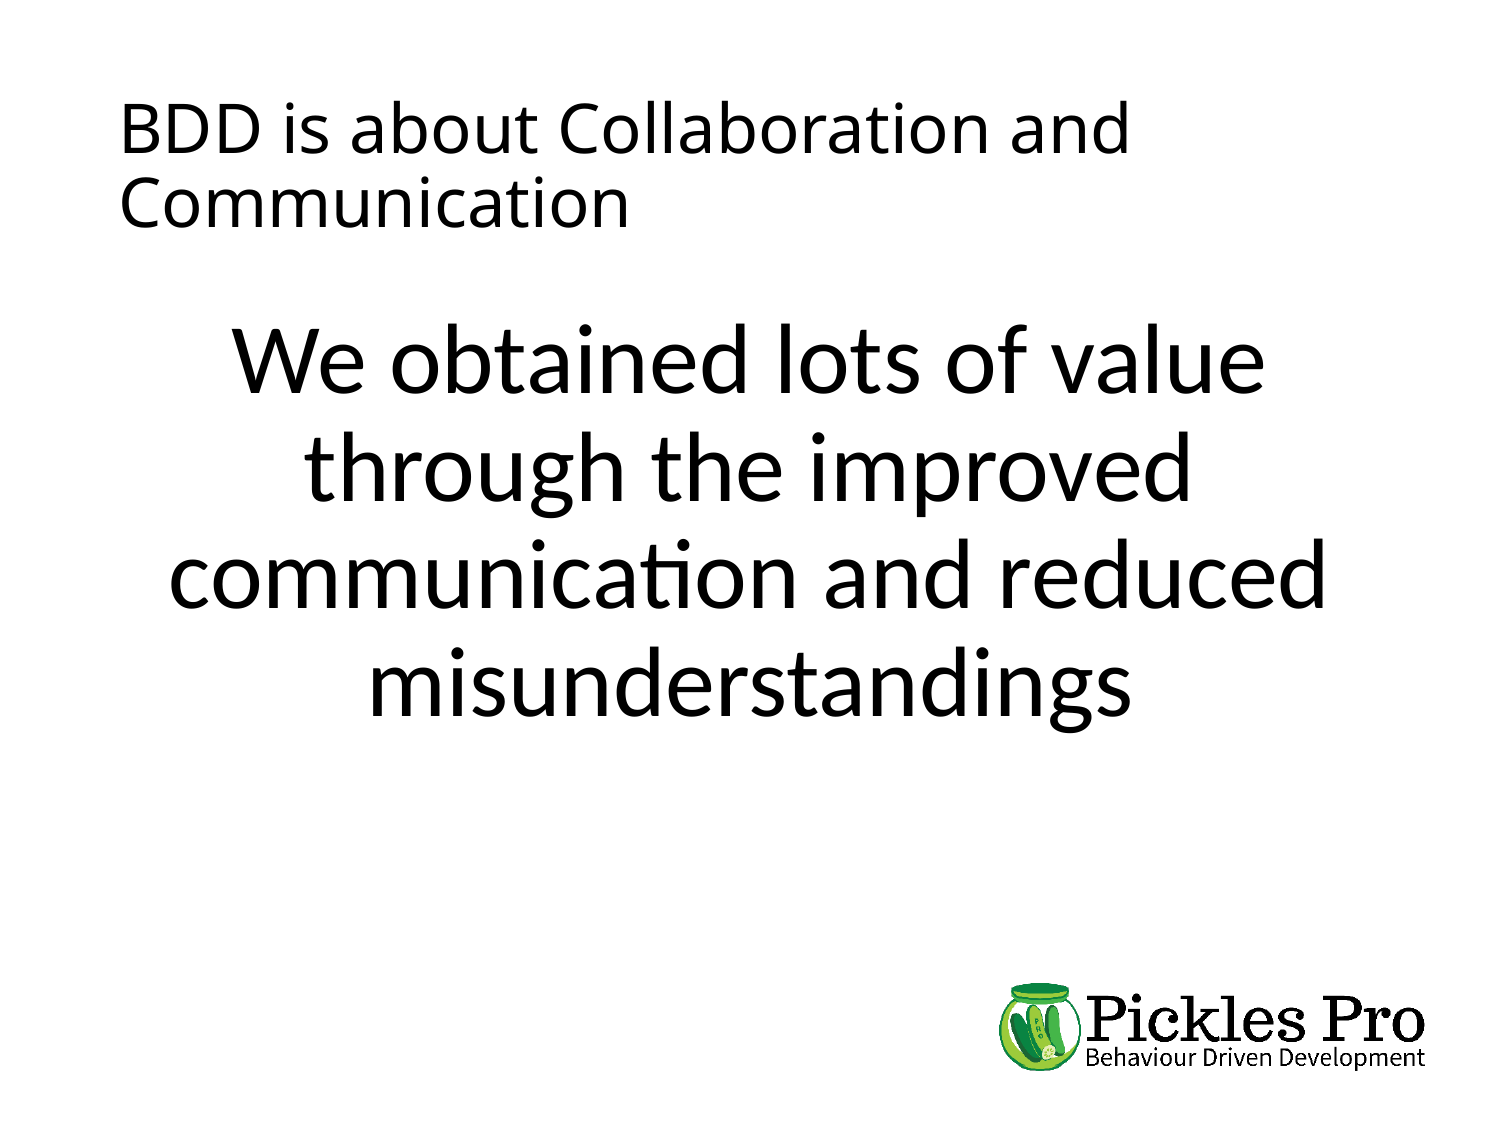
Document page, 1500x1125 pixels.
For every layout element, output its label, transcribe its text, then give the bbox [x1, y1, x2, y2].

list We obtained lots of value through the improved communication and reduced misunderstandings [103, 299, 1397, 1014]
title BDD is about Collaboration and Communication [103, 59, 1397, 278]
picture [999, 983, 1425, 1073]
